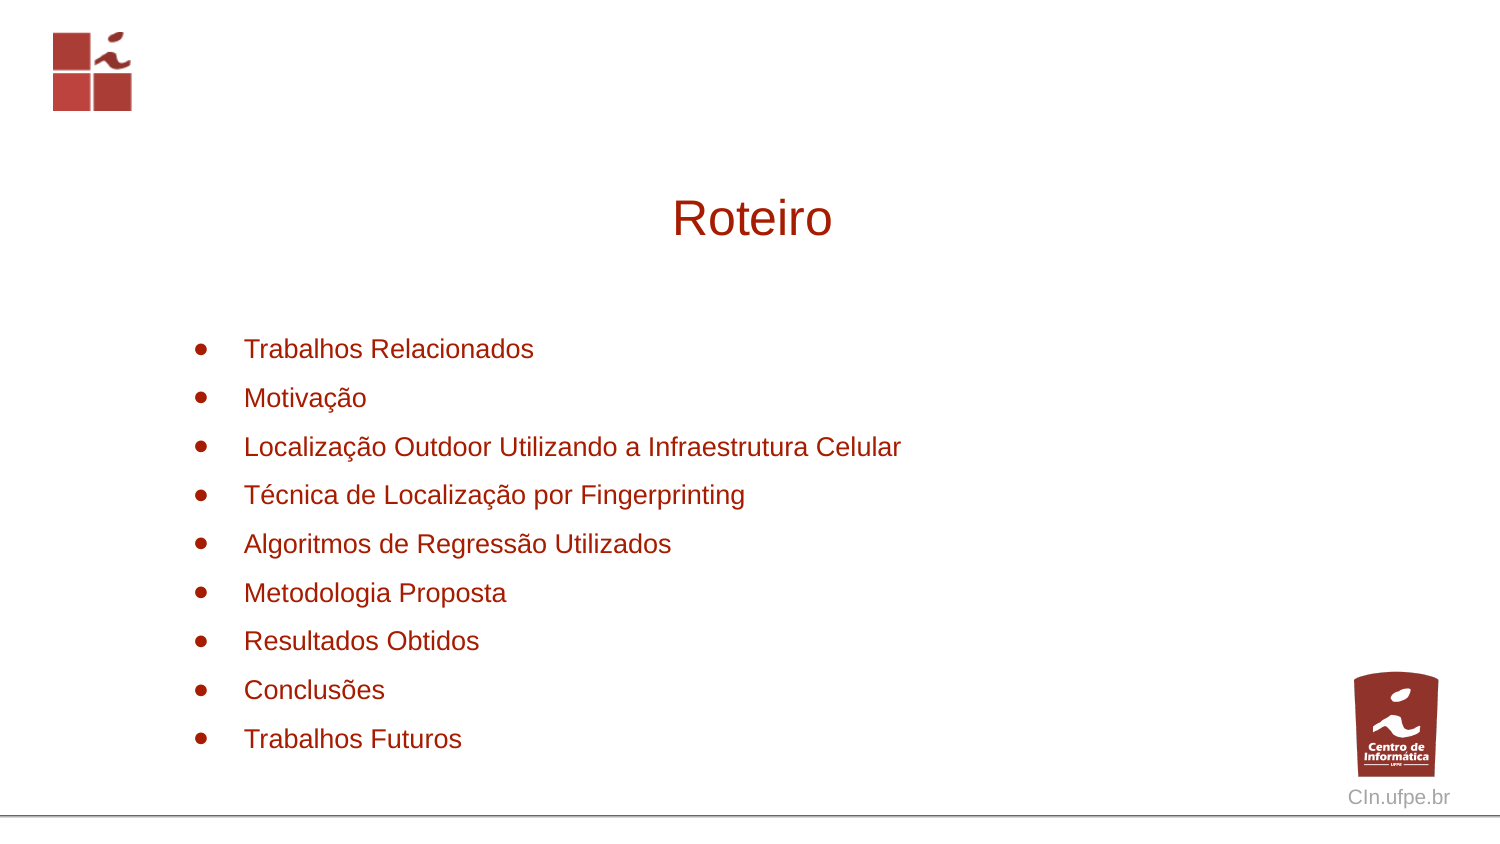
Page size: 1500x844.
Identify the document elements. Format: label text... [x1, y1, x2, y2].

picture [1353, 671, 1441, 777]
picture [53, 32, 132, 111]
title Roteiro [77, 144, 1428, 286]
list Trabalhos Relacionados Motivação Localização Outdoor Utilizando a Infraestrutura Celular Técnica de Localização por Fingerprinting Algoritmos de Regressão Utilizados Metodologia Proposta Resultados Obtidos Conclusões Trabalhos Futuros [153, 300, 1304, 735]
